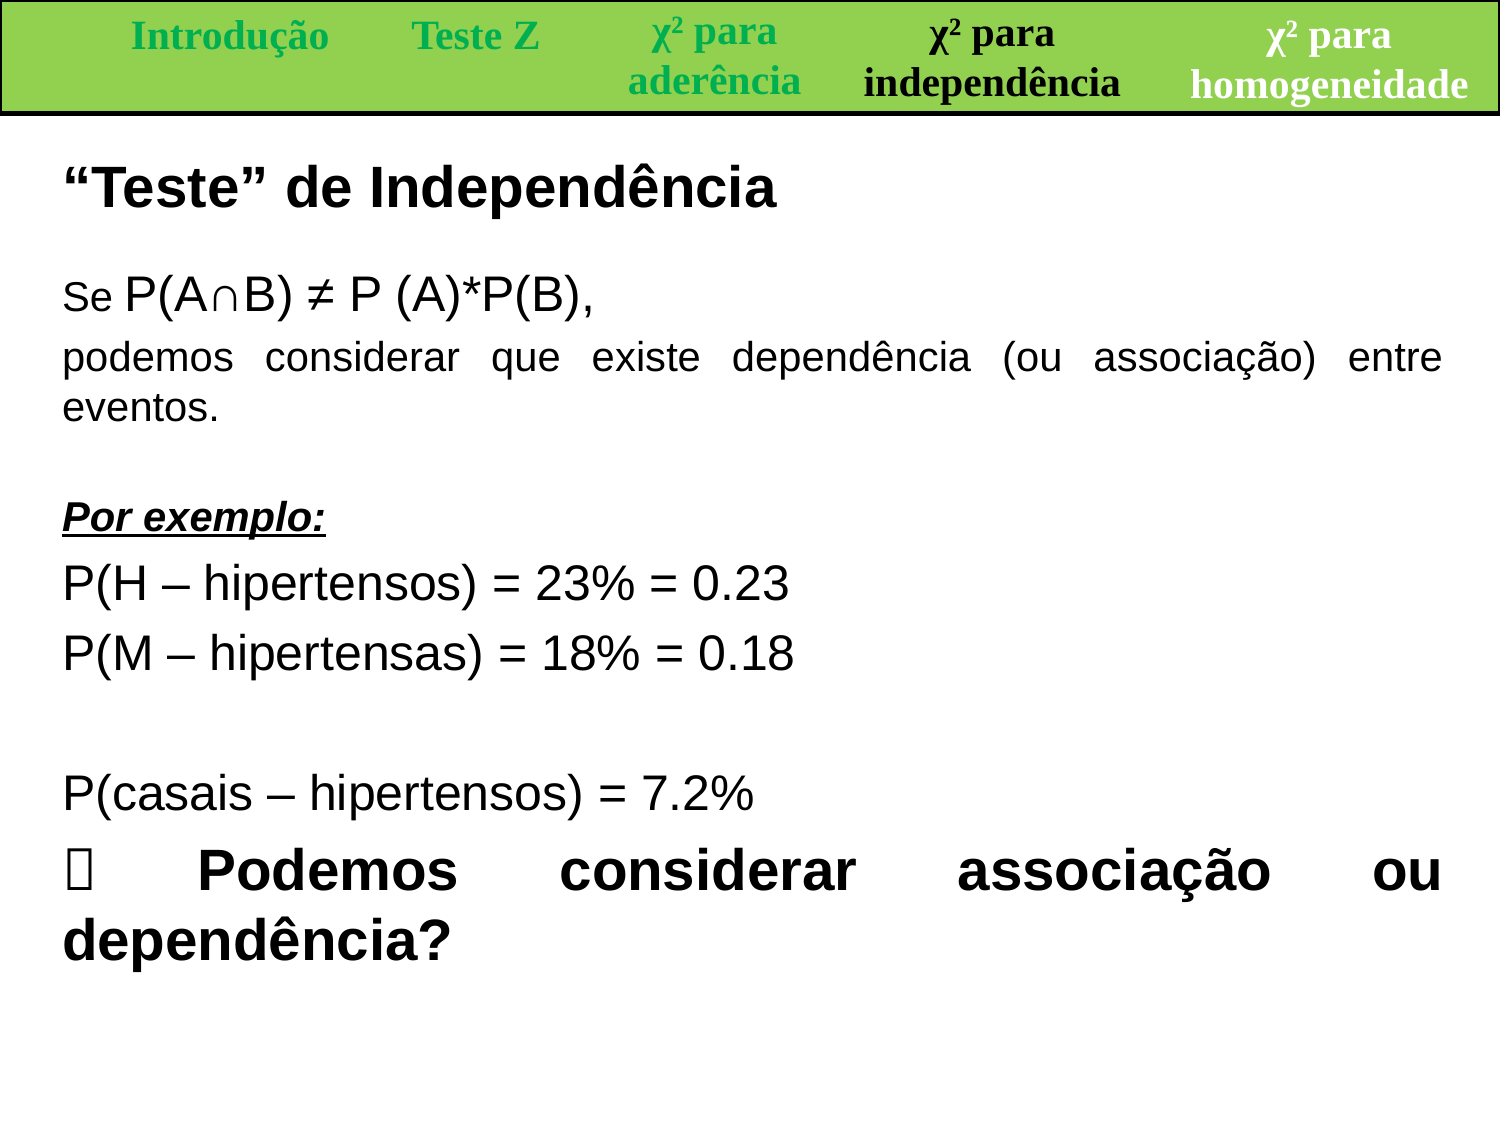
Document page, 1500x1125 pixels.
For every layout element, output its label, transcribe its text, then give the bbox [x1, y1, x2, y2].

text_box χ² para aderência [596, 0, 834, 111]
text_box Introdução [5, 0, 396, 65]
text_box [0, 0, 1500, 116]
text_box Teste Z [396, 0, 556, 65]
text_box “Teste” de Independência Se P(A∩B) ≠ P (A)*P(B), podemos considerar que existe dependência (ou associação) entre eventos. Por exemplo: P(H – hipertensos) = 23% = 0.23 P(M – hipertensas) = 18% = 0.18 P(casais – hipertensos) = 7.2%  Podemos considerar associação ou dependência? [29, 141, 1459, 1012]
text_box χ² para independência [844, 0, 1141, 113]
text_box χ² para homogeneidade [1158, 0, 1500, 115]
